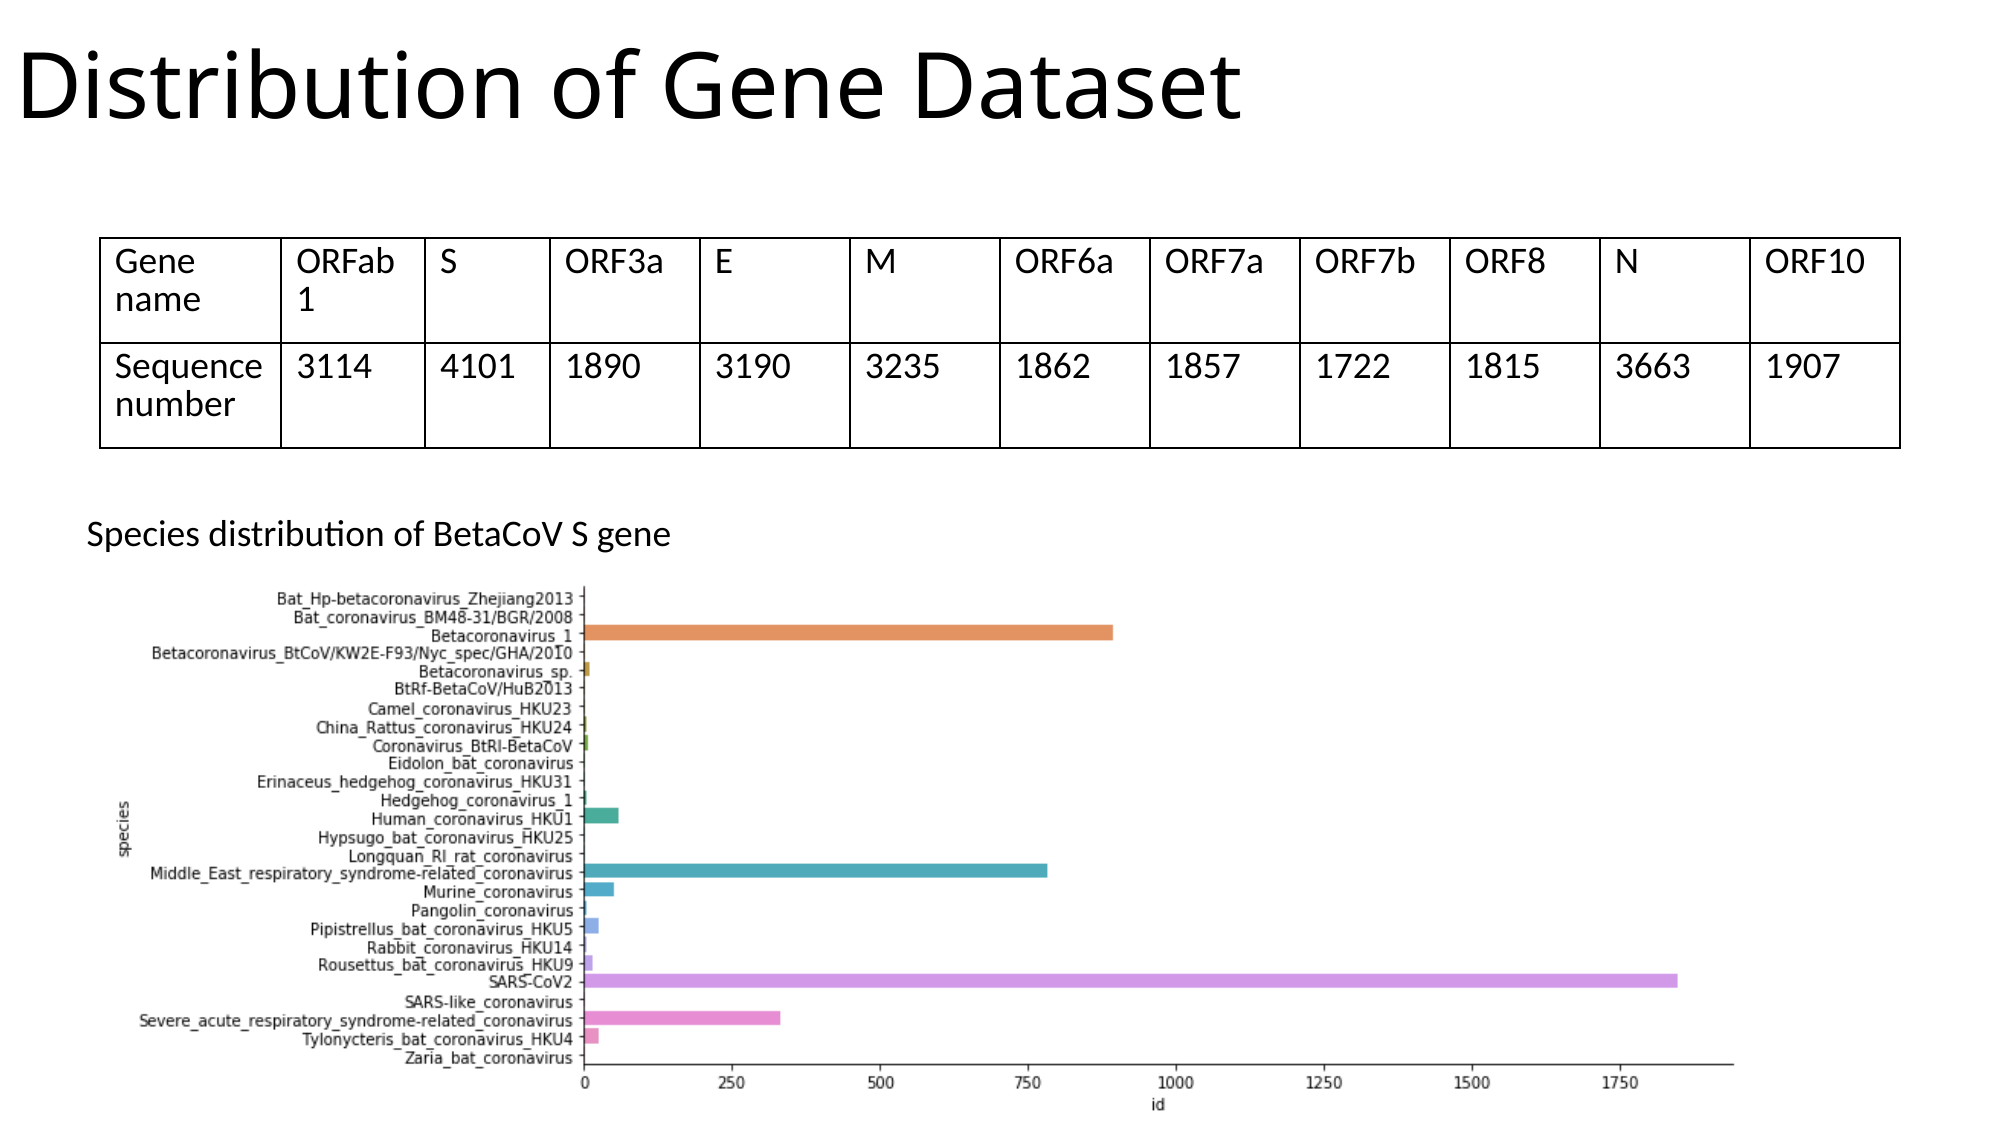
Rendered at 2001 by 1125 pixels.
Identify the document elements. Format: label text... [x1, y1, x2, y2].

title Distribution of Gene Dataset [0, 0, 1725, 178]
table_header ORF6a [1001, 239, 1149, 342]
table_header ORF3a [551, 239, 699, 342]
table_header ORF10 [1751, 239, 1899, 342]
table_header M [851, 239, 999, 342]
table_header N [1601, 239, 1749, 342]
table_header S [426, 239, 549, 342]
table_cell 3663 [1601, 344, 1749, 447]
table_cell 1907 [1751, 344, 1899, 447]
table_cell 3235 [851, 344, 999, 447]
table_cell 3190 [701, 344, 849, 447]
table_header E [701, 239, 849, 342]
text_box Species distribution of BetaCoV S gene [71, 501, 924, 562]
table_cell 1857 [1151, 344, 1299, 447]
table_header Gene name [101, 239, 280, 342]
table_header ORFab1 [282, 239, 424, 342]
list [106, 577, 1742, 1123]
table_cell Sequence number [101, 344, 280, 447]
table_cell 4101 [426, 344, 549, 447]
table_header ORF7a [1151, 239, 1299, 342]
table_cell 1862 [1001, 344, 1149, 447]
table_cell 1815 [1451, 344, 1599, 447]
table_cell 1722 [1301, 344, 1449, 447]
table_header ORF7b [1301, 239, 1449, 342]
table_cell 1890 [551, 344, 699, 447]
table_header ORF8 [1451, 239, 1599, 342]
table_cell 3114 [282, 344, 424, 447]
